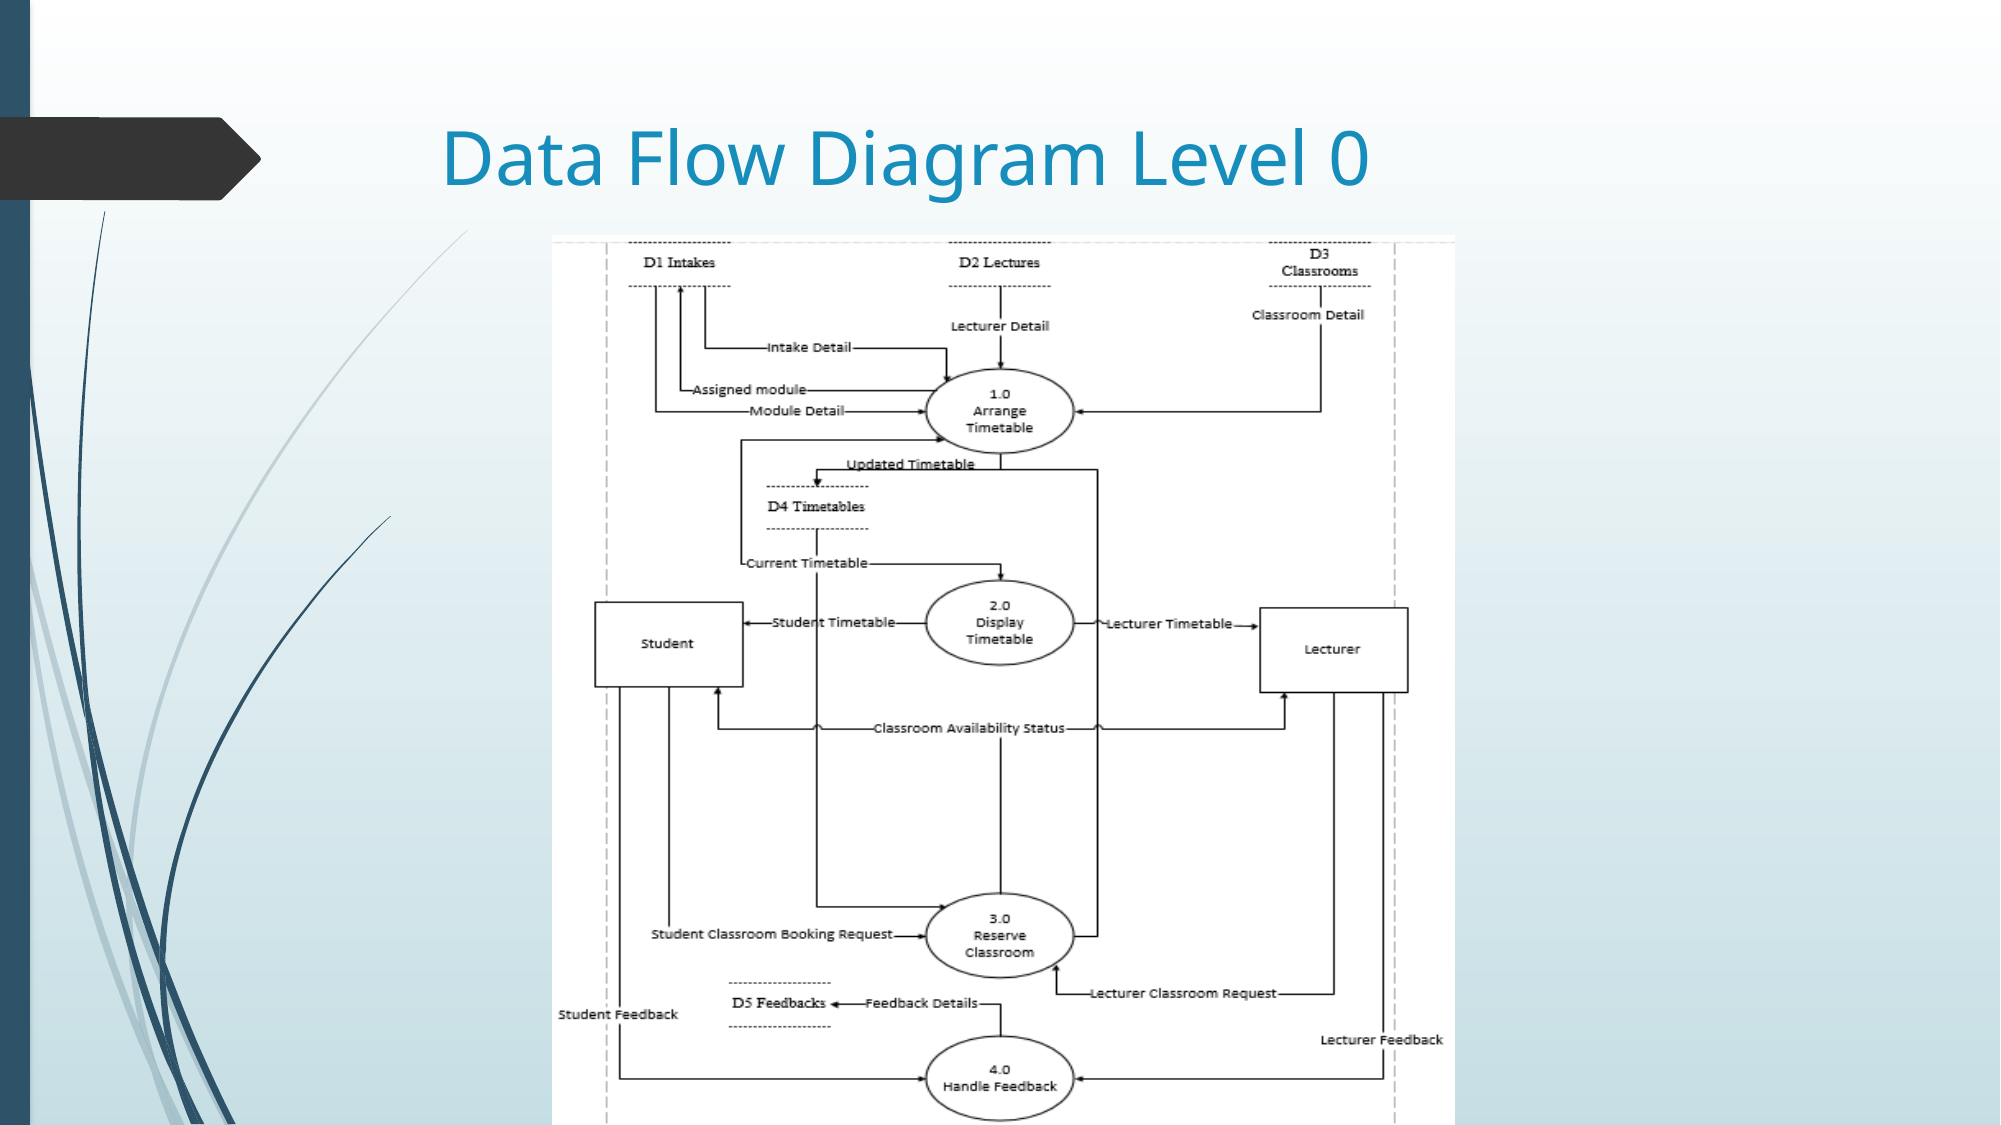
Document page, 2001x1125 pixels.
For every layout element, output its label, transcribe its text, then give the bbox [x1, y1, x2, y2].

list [552, 235, 1456, 1125]
title Data Flow Diagram Level 0 [425, 102, 1888, 313]
